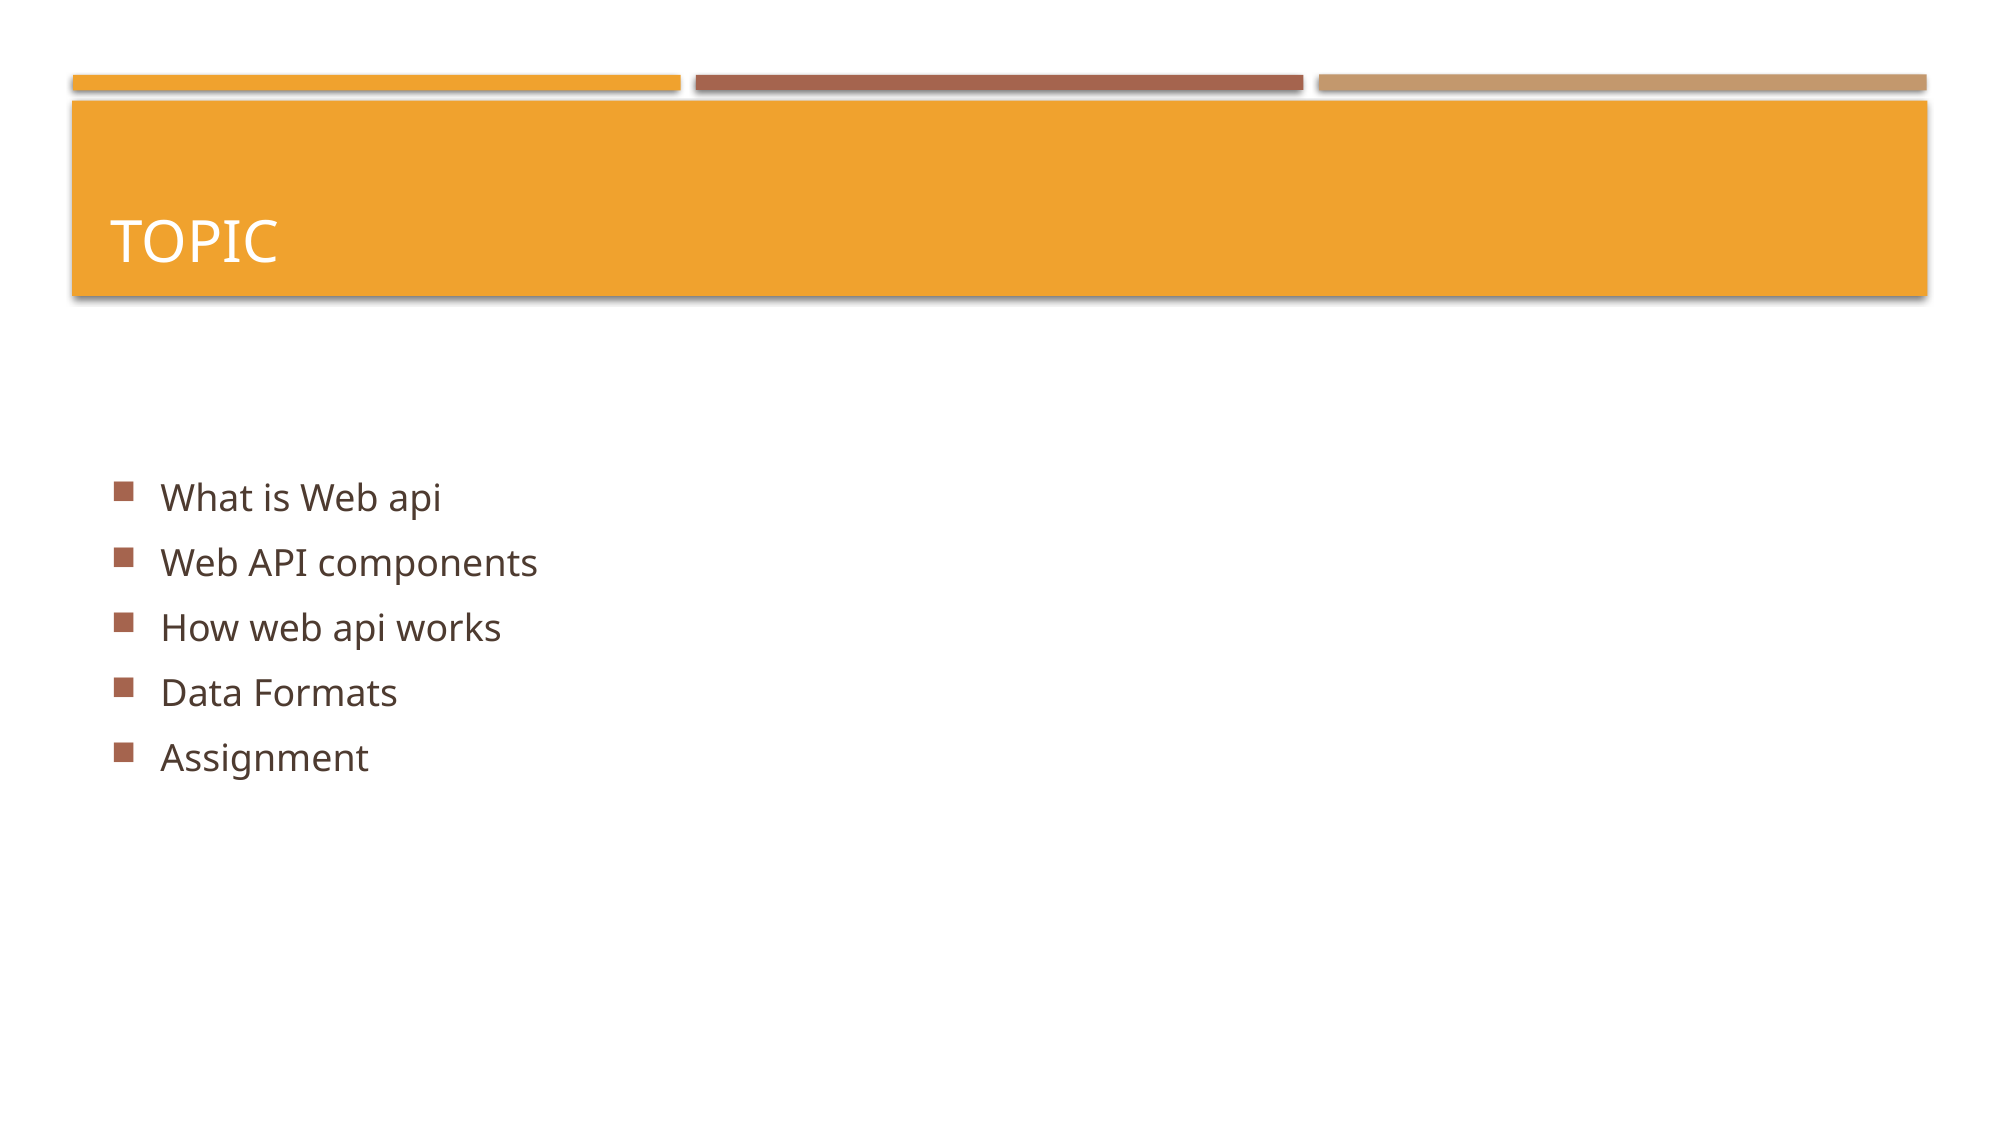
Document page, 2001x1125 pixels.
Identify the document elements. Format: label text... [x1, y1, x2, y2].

title Topic [95, 115, 1905, 282]
list What is Web api Web API components How web api works Data Formats Assignment [95, 357, 1905, 962]
